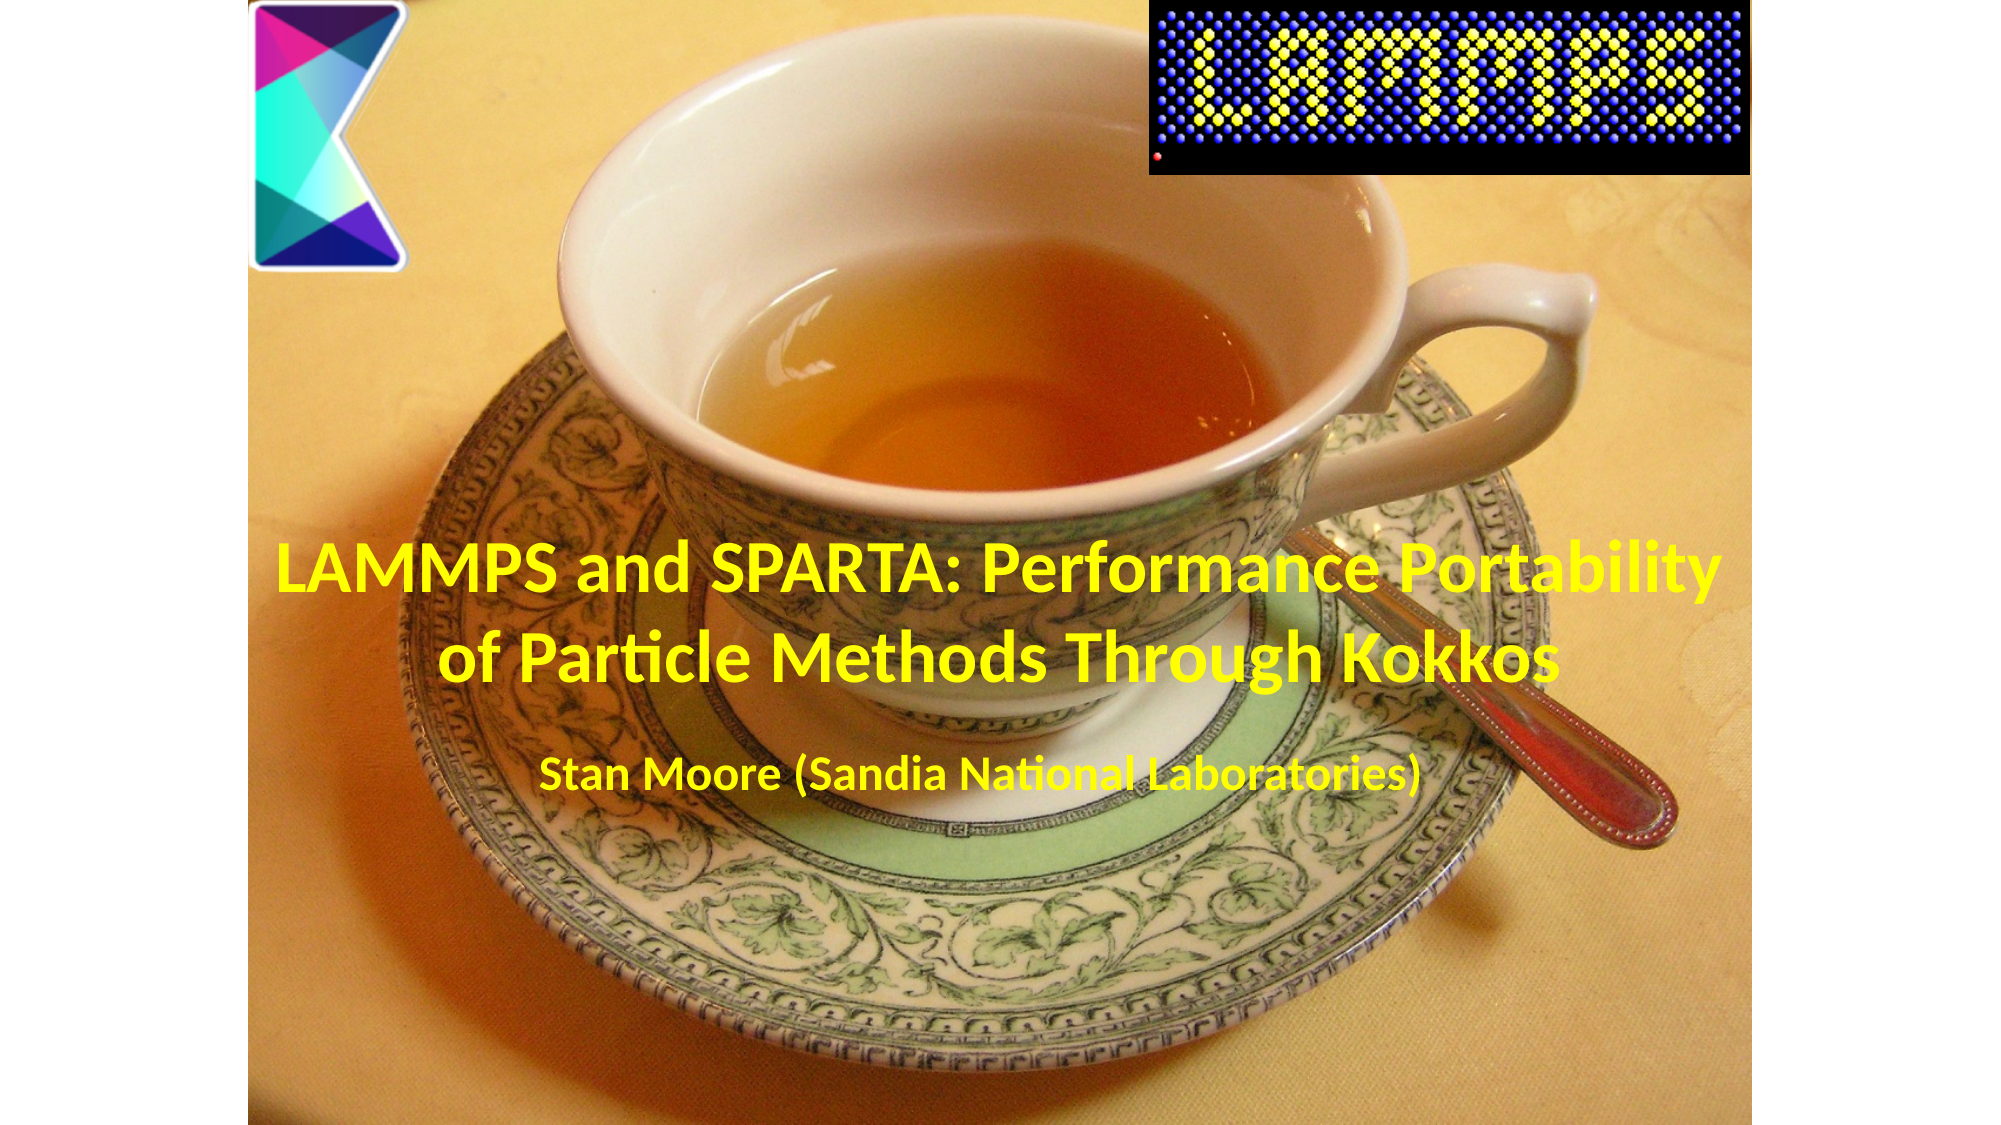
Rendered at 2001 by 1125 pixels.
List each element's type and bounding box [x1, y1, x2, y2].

picture [174, 0, 1752, 1125]
